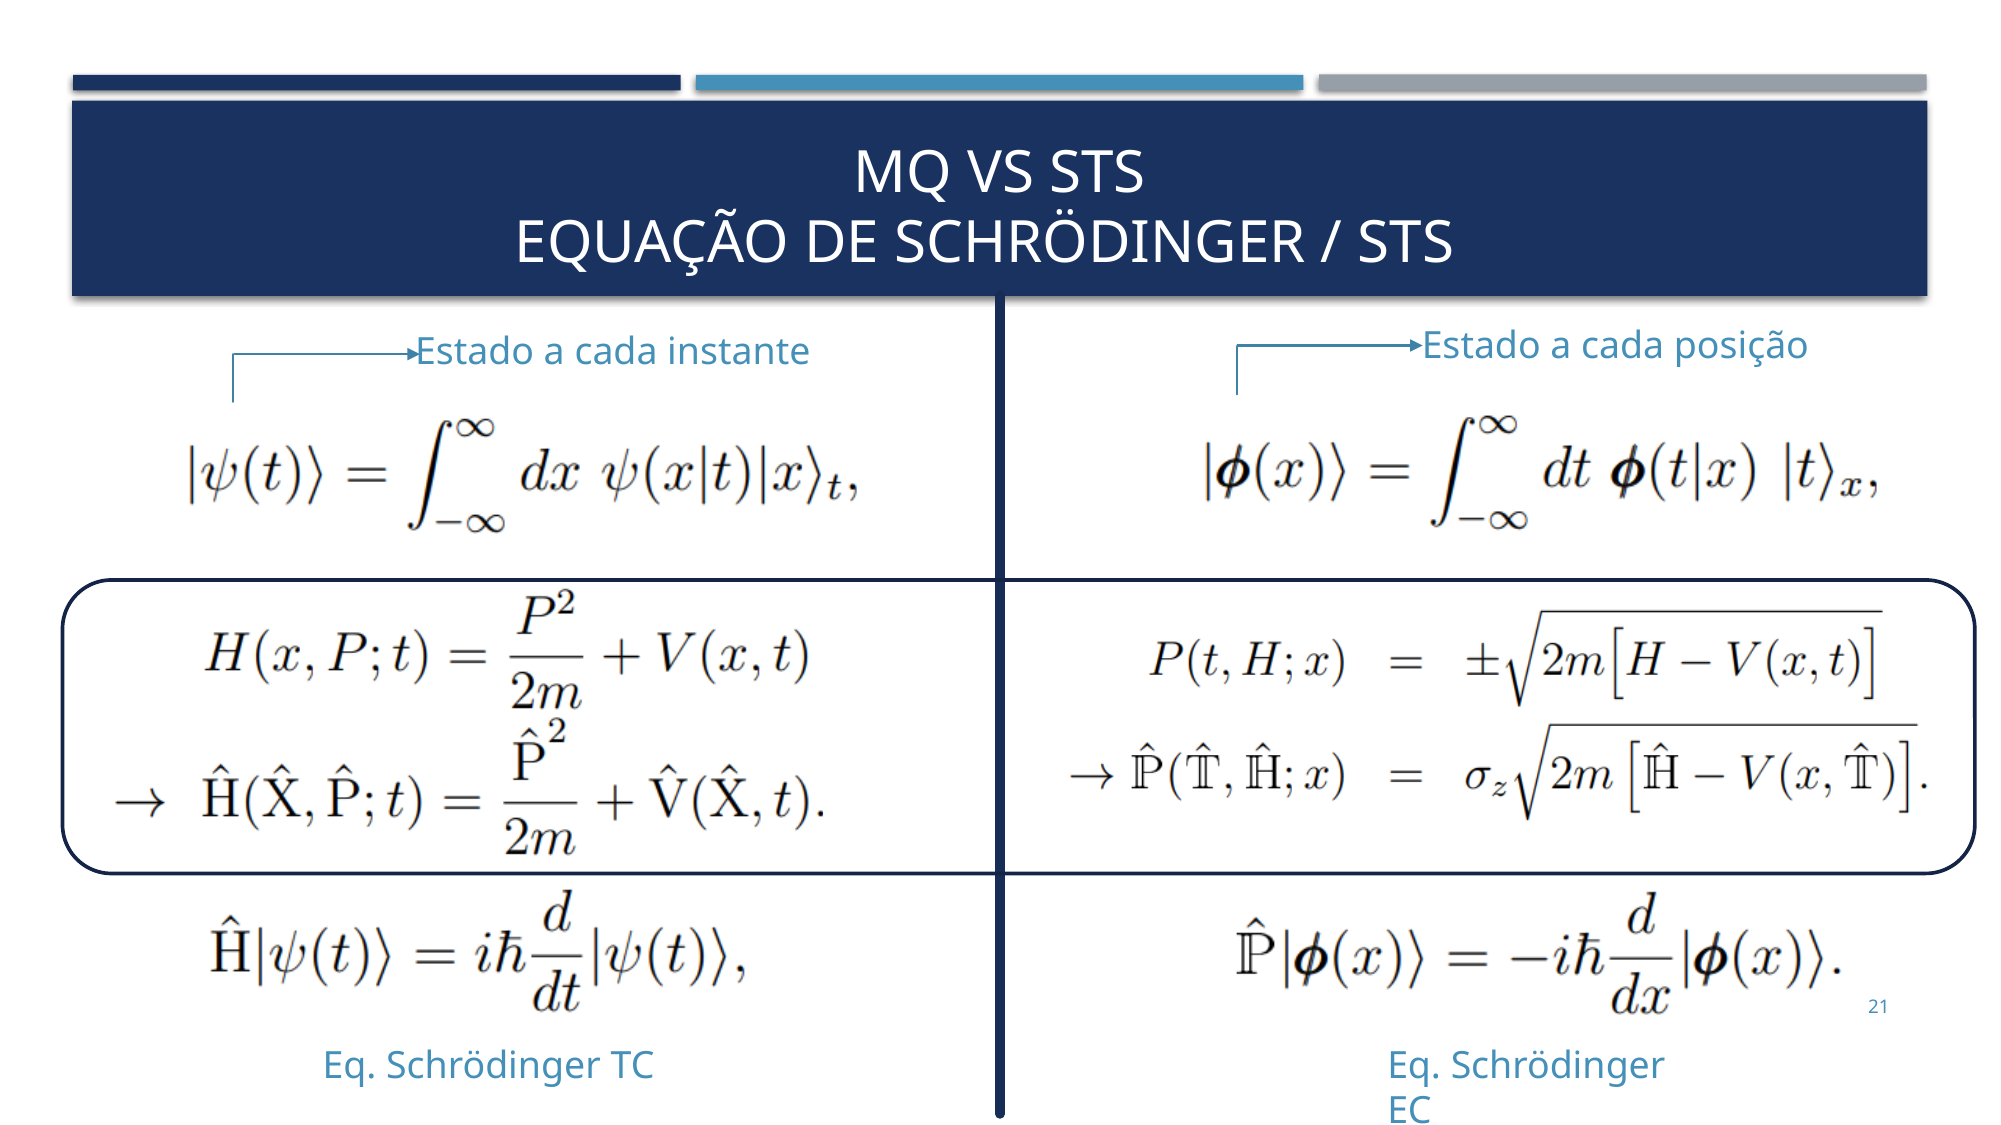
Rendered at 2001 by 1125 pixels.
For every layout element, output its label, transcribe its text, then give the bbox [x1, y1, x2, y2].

picture [1169, 382, 1906, 562]
text_box [1005, 578, 1977, 876]
picture [1052, 591, 1951, 828]
text_box Eq. Schrödinger TC [307, 1047, 670, 1094]
picture [1200, 875, 1874, 1059]
slide_number 21 [1878, 977, 1905, 1037]
text_box [60, 578, 153, 873]
picture [101, 556, 824, 1037]
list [159, 393, 883, 559]
title MQ vs STS Equação de schrödinger / STS [95, 115, 1905, 282]
text_box Eq. Schrödinger EC [1372, 1067, 1703, 1125]
text_box [821, 578, 993, 876]
